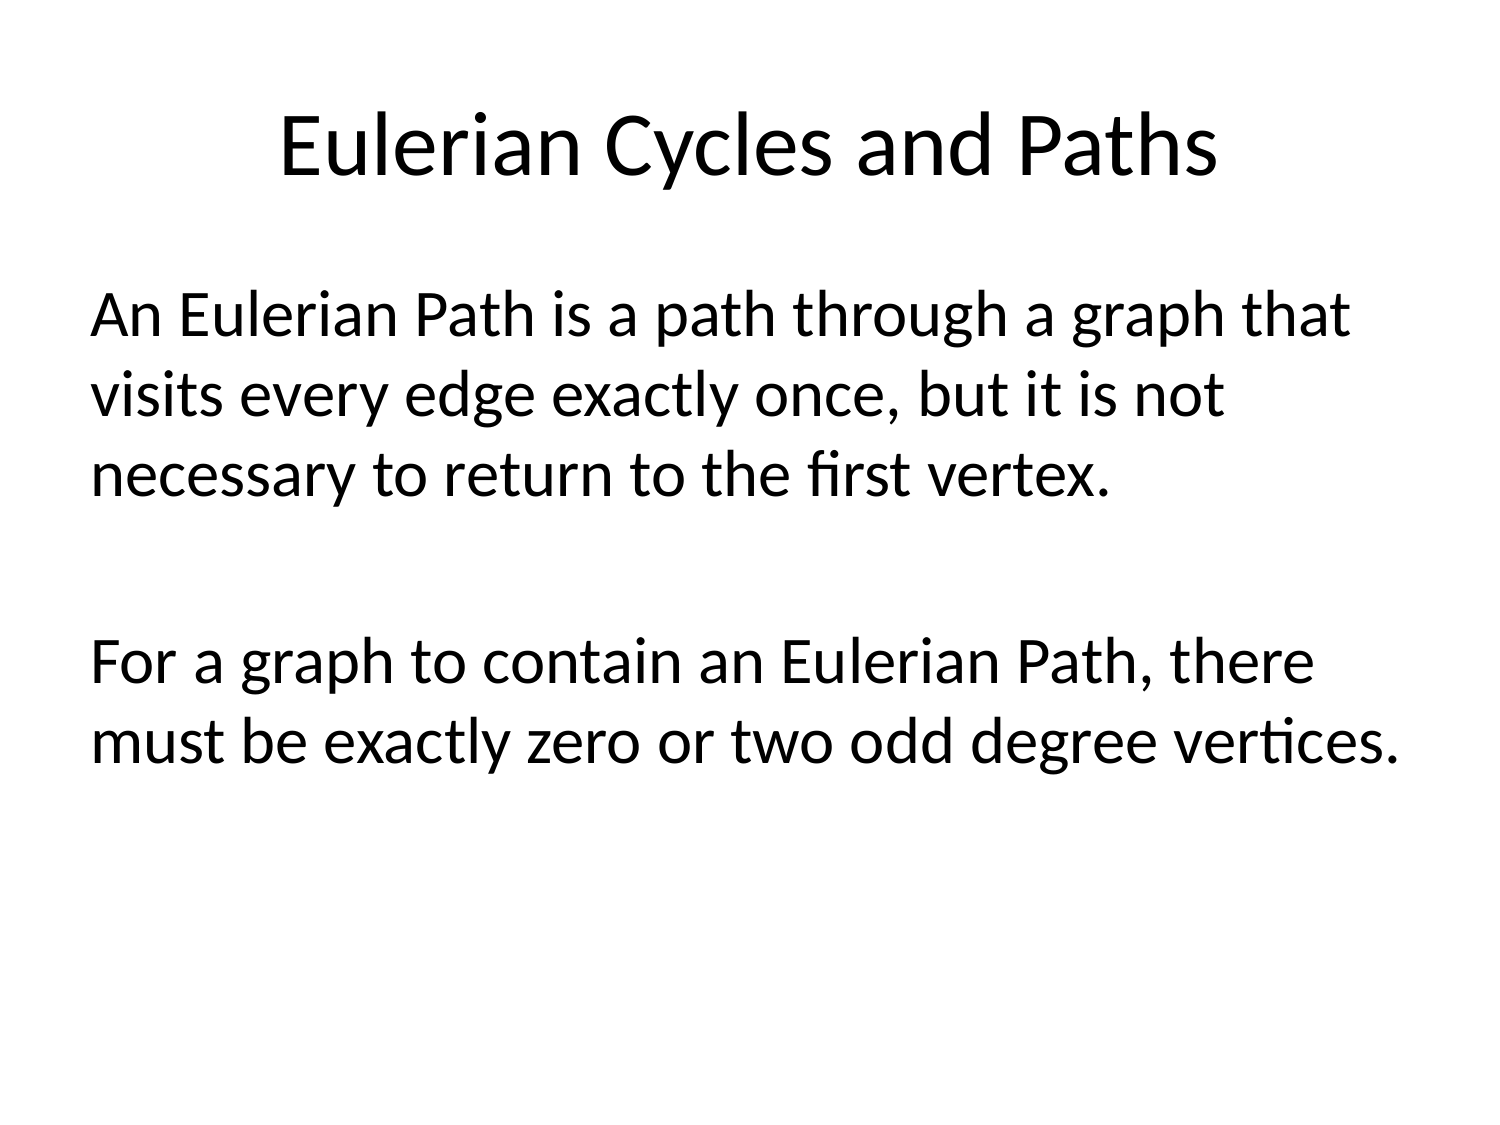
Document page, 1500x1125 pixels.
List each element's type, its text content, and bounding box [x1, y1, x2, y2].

title Eulerian Cycles and Paths [75, 45, 1425, 233]
list An Eulerian Path is a path through a graph that visits every edge exactly once, but it is not necessary to return to the first vertex. For a graph to contain an Eulerian Path, there must be exactly zero or two odd degree vertices. [75, 262, 1425, 1005]
